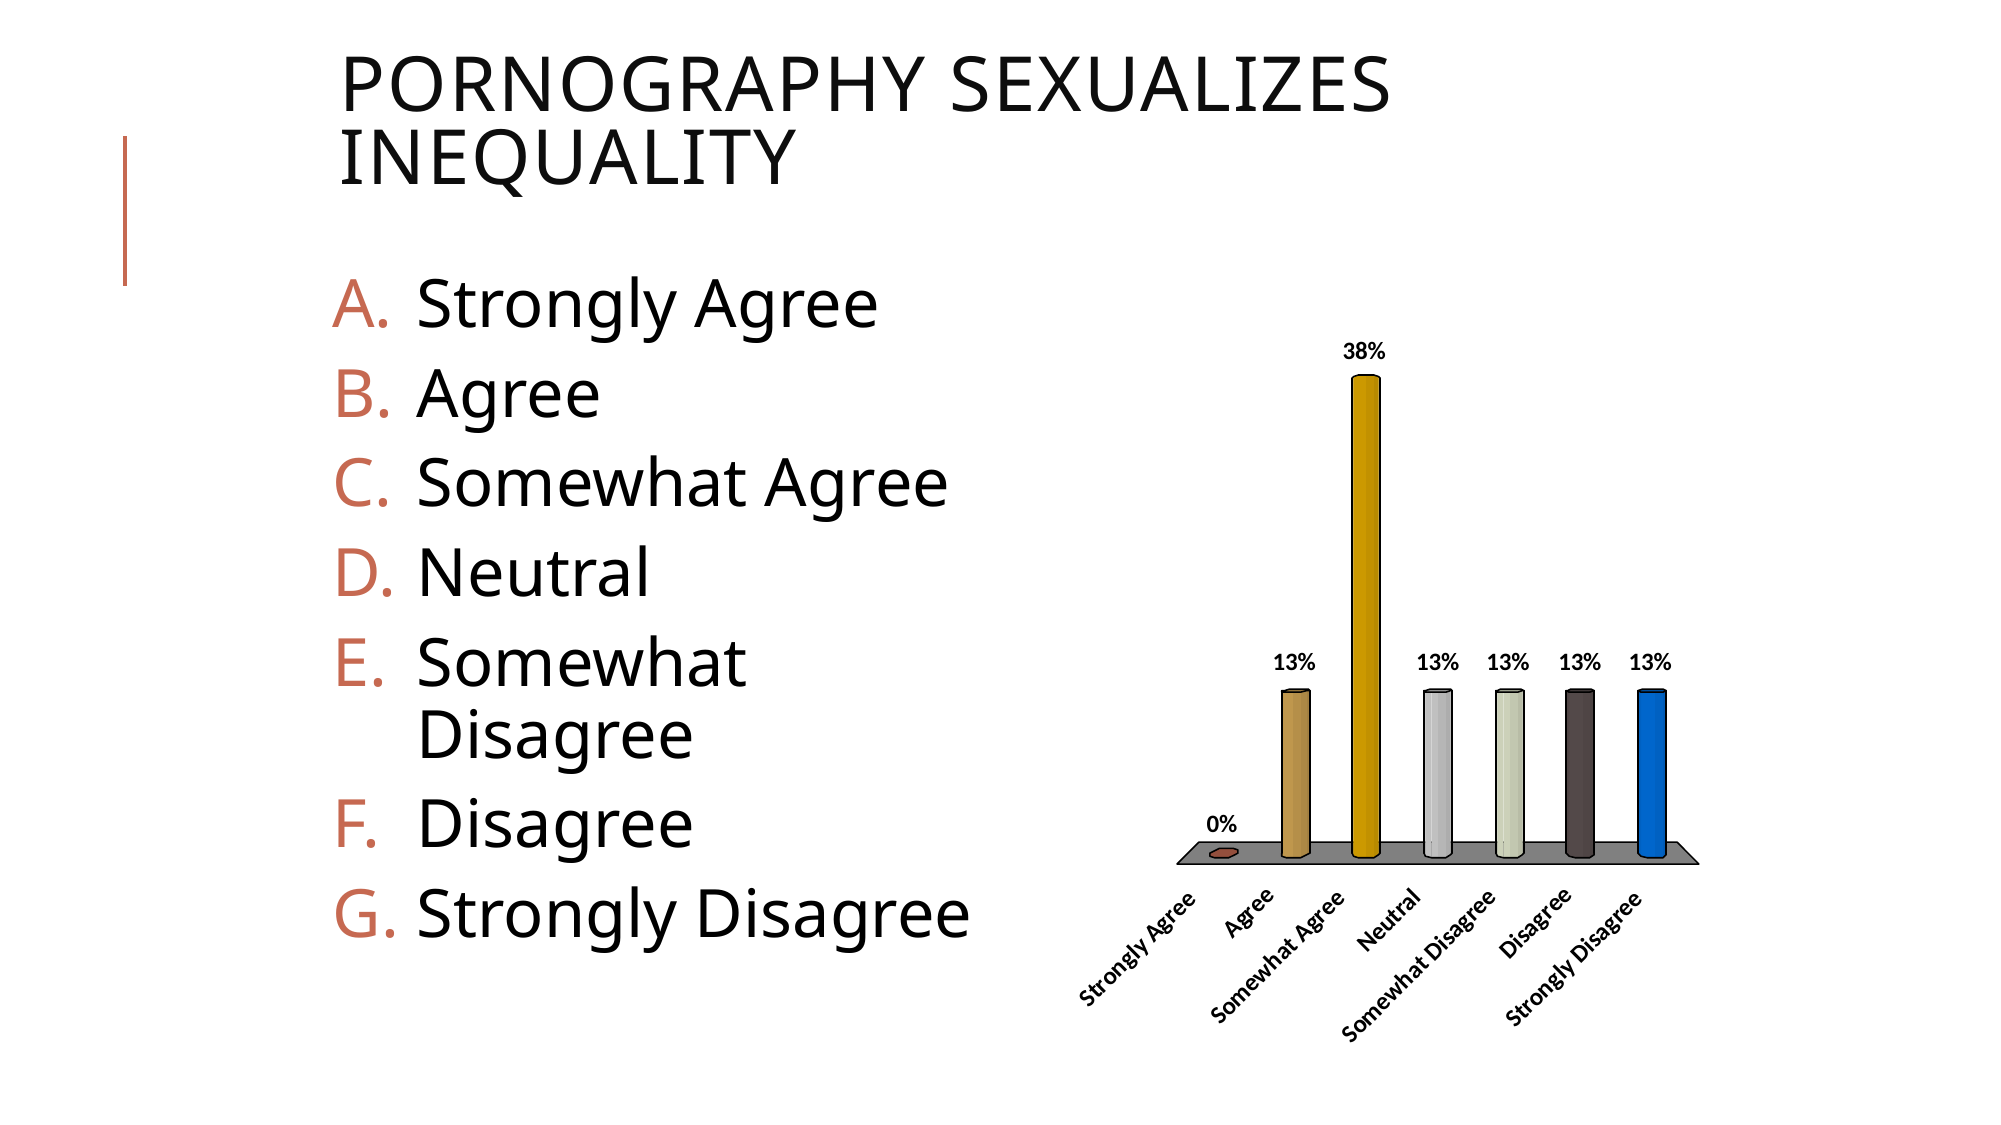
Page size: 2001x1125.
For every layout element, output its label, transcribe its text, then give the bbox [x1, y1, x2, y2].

title Pornography sexualizes inequality [324, 45, 1675, 208]
list Strongly Agree Agree Somewhat Agree Neutral Somewhat Disagree Disagree Strongly Disagree [324, 262, 984, 1068]
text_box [989, 262, 1740, 1107]
